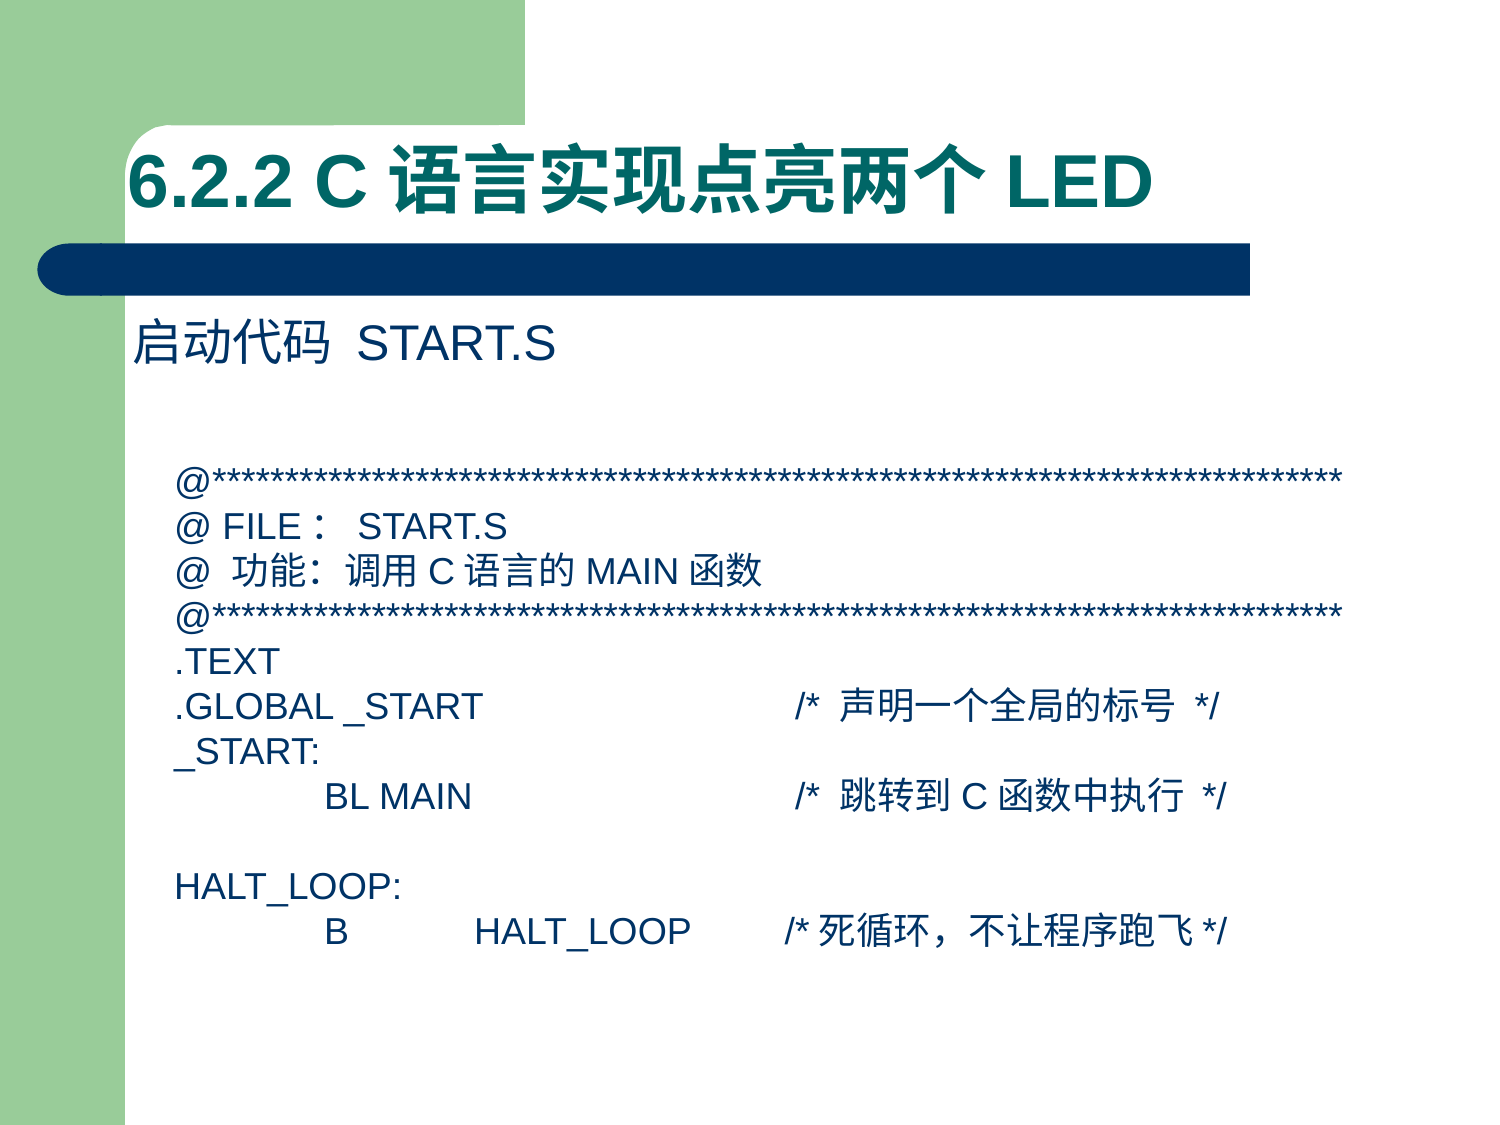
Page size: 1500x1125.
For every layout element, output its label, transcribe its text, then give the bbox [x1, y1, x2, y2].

text_box 启动代码 start.S [118, 302, 625, 378]
title 6.2.2 C语言实现点亮两个LED [112, 0, 1388, 232]
text_box @****************************************************************************** @ File：start.S @ 功能：调用C语言的main函数 @****************************************************************************** .text .global _start /* 声明一个全局的标号 */ _start: bl main /* 跳转到C函数中执行 */ halt_loop: b halt_loop /*死循环，不让程序跑飞*/ [159, 449, 1424, 959]
